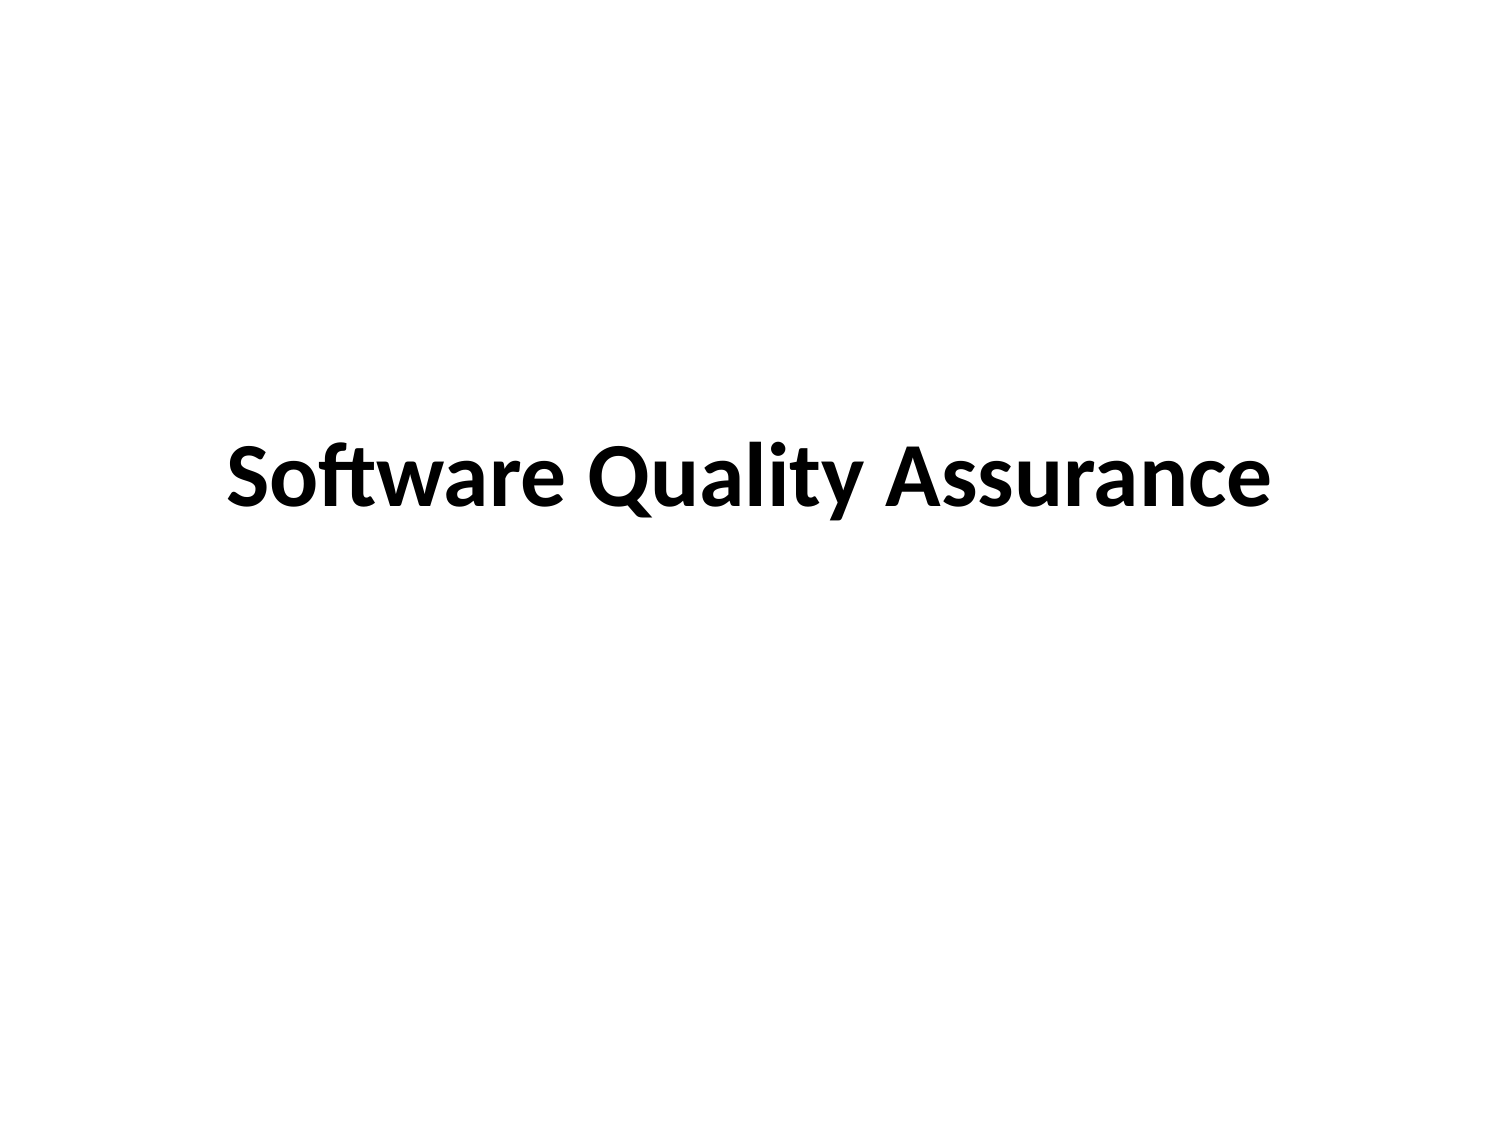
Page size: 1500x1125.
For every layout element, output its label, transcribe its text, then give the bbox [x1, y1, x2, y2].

title Software Quality Assurance [112, 349, 1388, 591]
